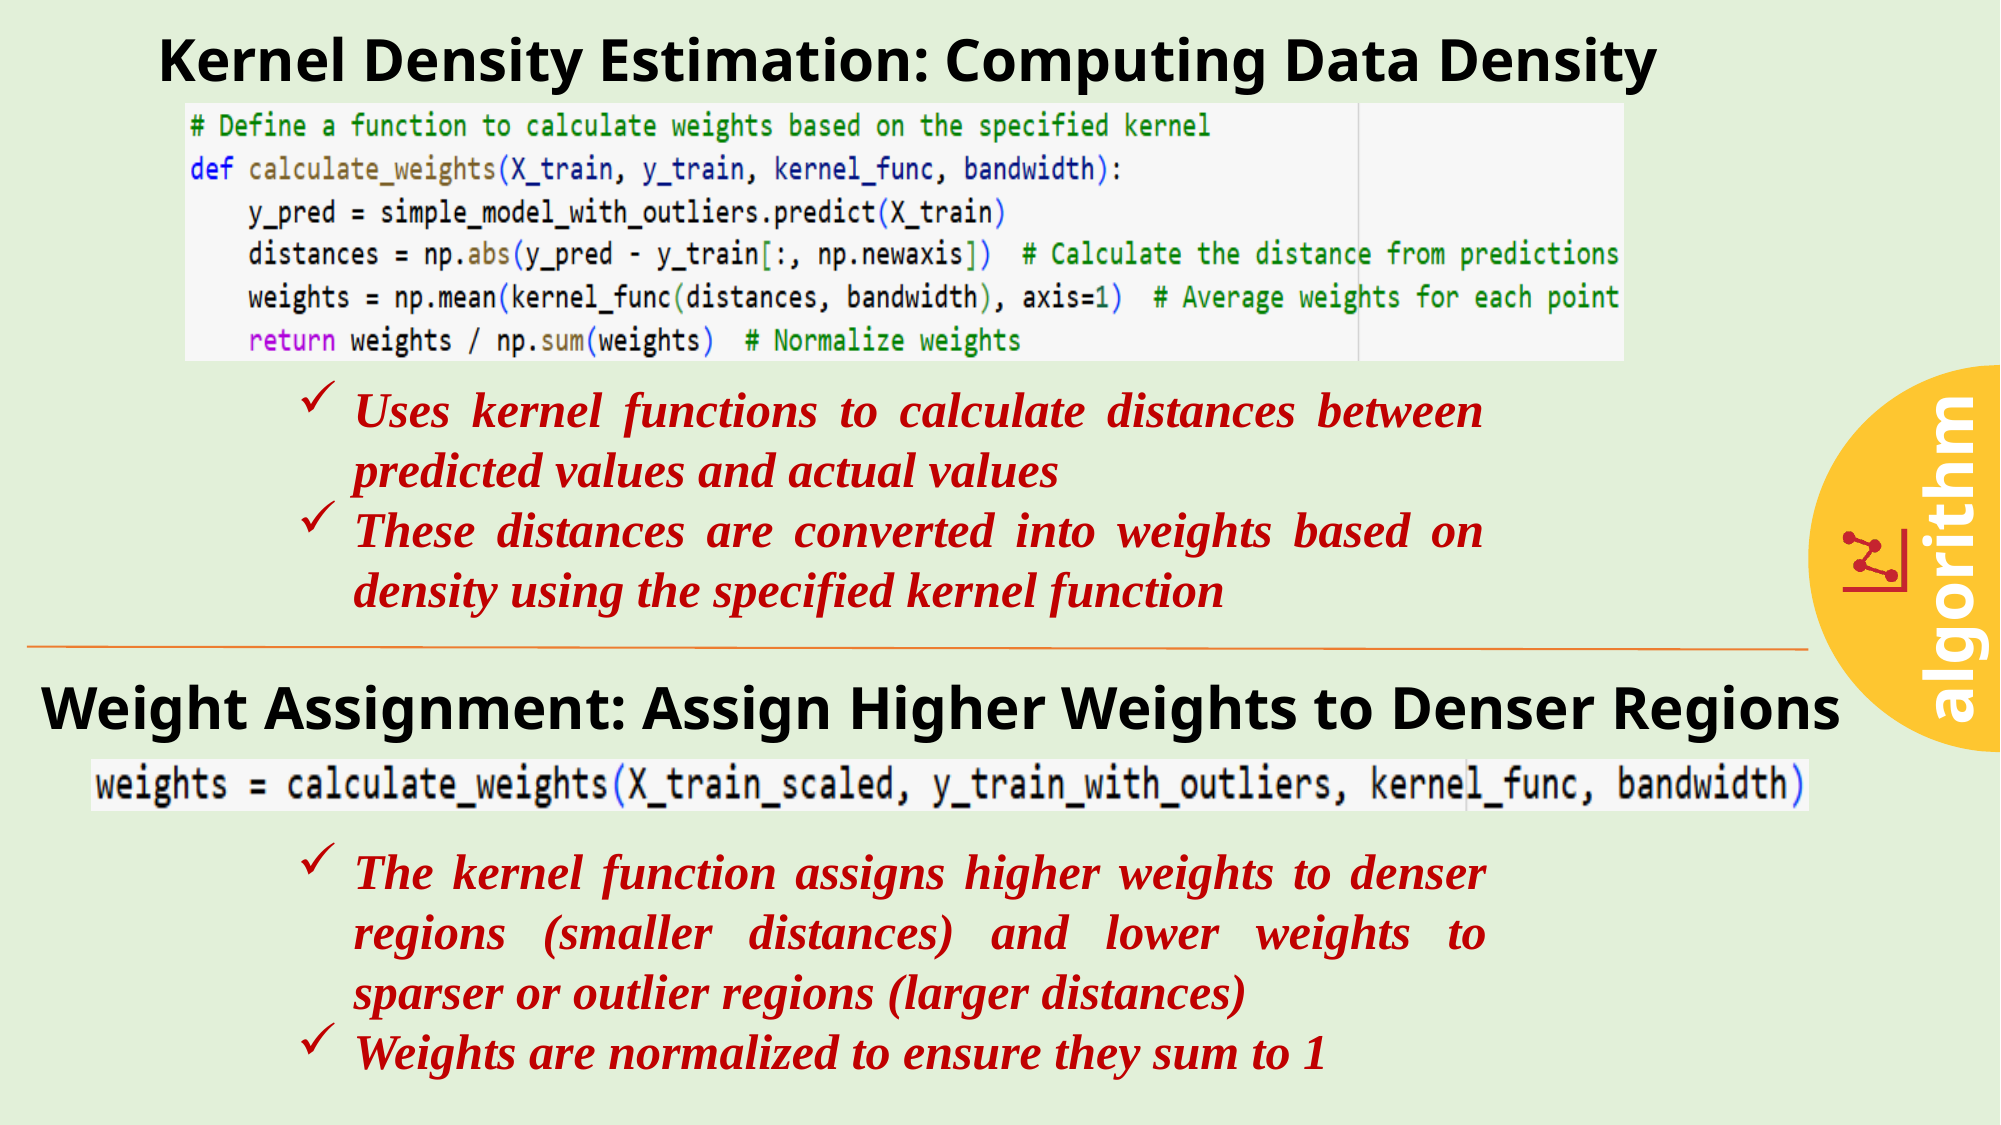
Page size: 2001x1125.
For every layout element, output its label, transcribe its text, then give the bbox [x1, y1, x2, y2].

text_box Kernel Density Estimation: Computing Data Density [0, 16, 1871, 101]
text_box The kernel function assigns higher weights to denser regions (smaller distances) and lower weights to sparser or outlier regions (larger distances) Weights are normalized to ensure they sum to 1 [207, 831, 1503, 1087]
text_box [26, 646, 1809, 650]
picture [185, 103, 1624, 361]
text_box [1994, 363, 2000, 754]
picture [91, 759, 1809, 811]
text_box Weight Assignment: Assign Higher Weights to Denser Regions [0, 663, 1905, 749]
text_box [1807, 393, 1898, 663]
text_box Uses kernel functions to calculate distances between predicted values and actual values These distances are converted into weights based on density using the specified kernel function [207, 370, 1500, 626]
picture [1829, 516, 1919, 605]
text_box algorithm [1898, 339, 1994, 780]
